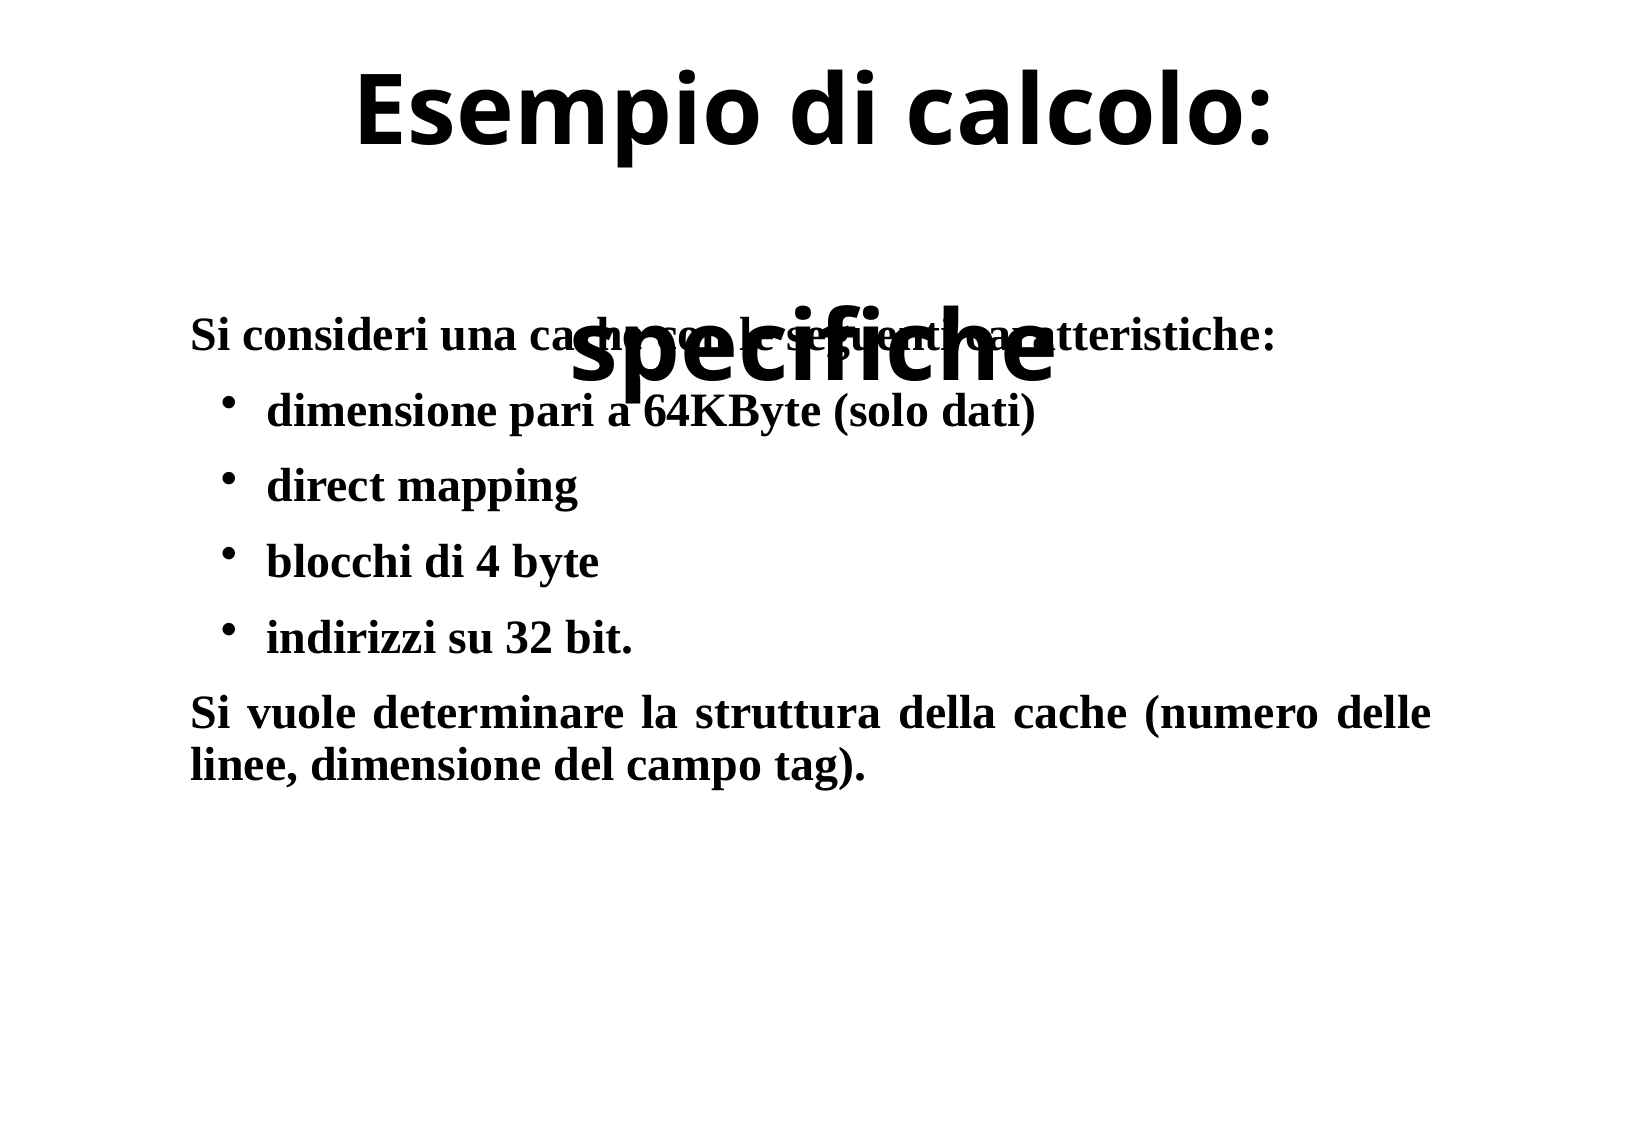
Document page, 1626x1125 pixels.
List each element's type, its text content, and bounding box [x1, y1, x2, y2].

list Si consideri una cache con le seguenti caratteristiche: dimensione pari a 64KByte (solo dati) direct mapping blocchi di 4 byte indirizzi su 32 bit. Si vuole determinare la struttura della cache (numero delle linee, dimensione del campo tag). [176, 302, 1449, 824]
title Esempio di calcolo: specifiche [333, 43, 1295, 286]
